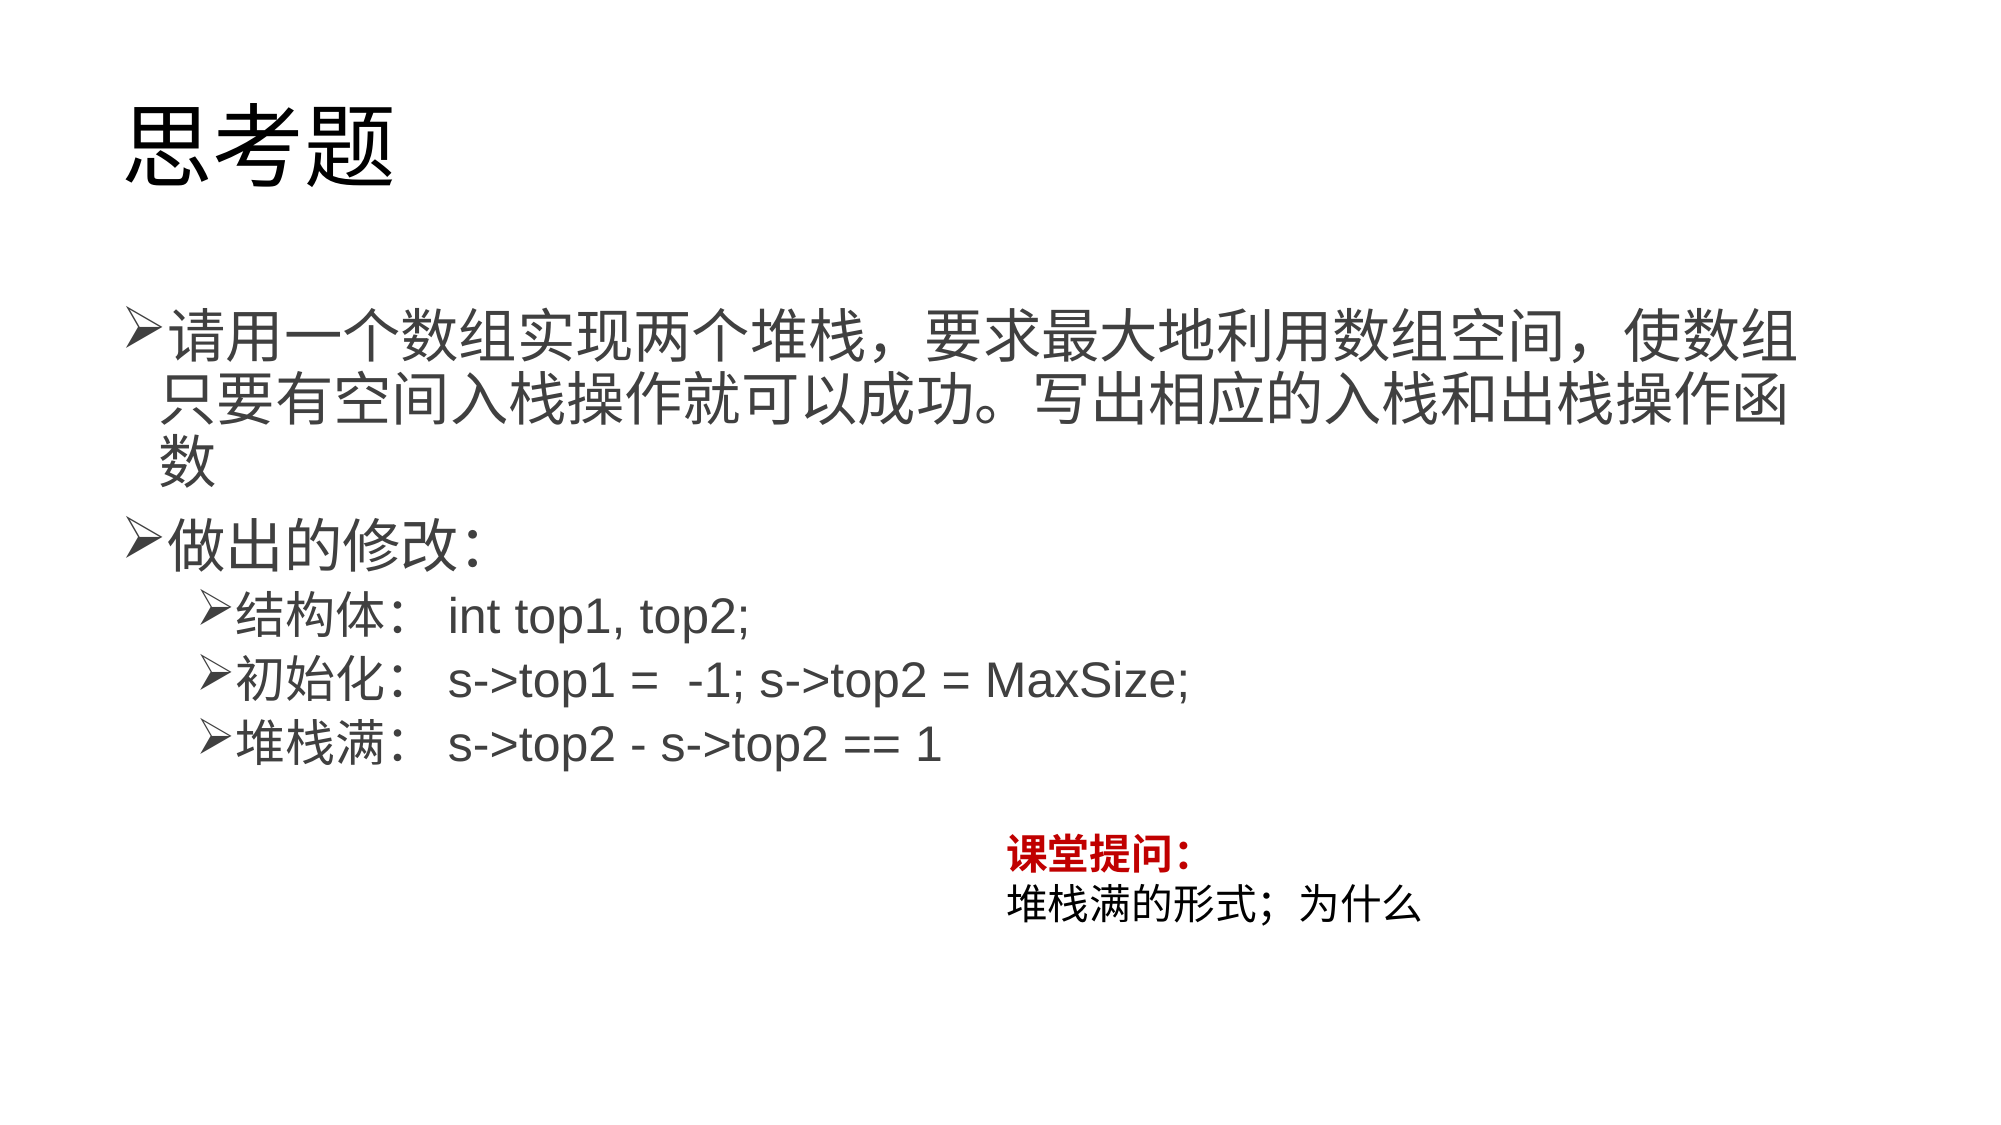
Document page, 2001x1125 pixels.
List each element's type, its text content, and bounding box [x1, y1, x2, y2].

list 请用一个数组实现两个堆栈，要求最大地利用数组空间，使数组只要有空间入栈操作就可以成功。写出相应的入栈和出栈操作函数 做出的修改： 结构体：int top1, top2; 初始化：s->top1 = -1; s->top2 = MaxSize; 堆栈满：s->top2 - s->top2 == 1 [106, 299, 1832, 1014]
title 思考题 [106, 42, 1832, 260]
text_box 课堂提问： 堆栈满的形式；为什么 [991, 820, 1474, 935]
